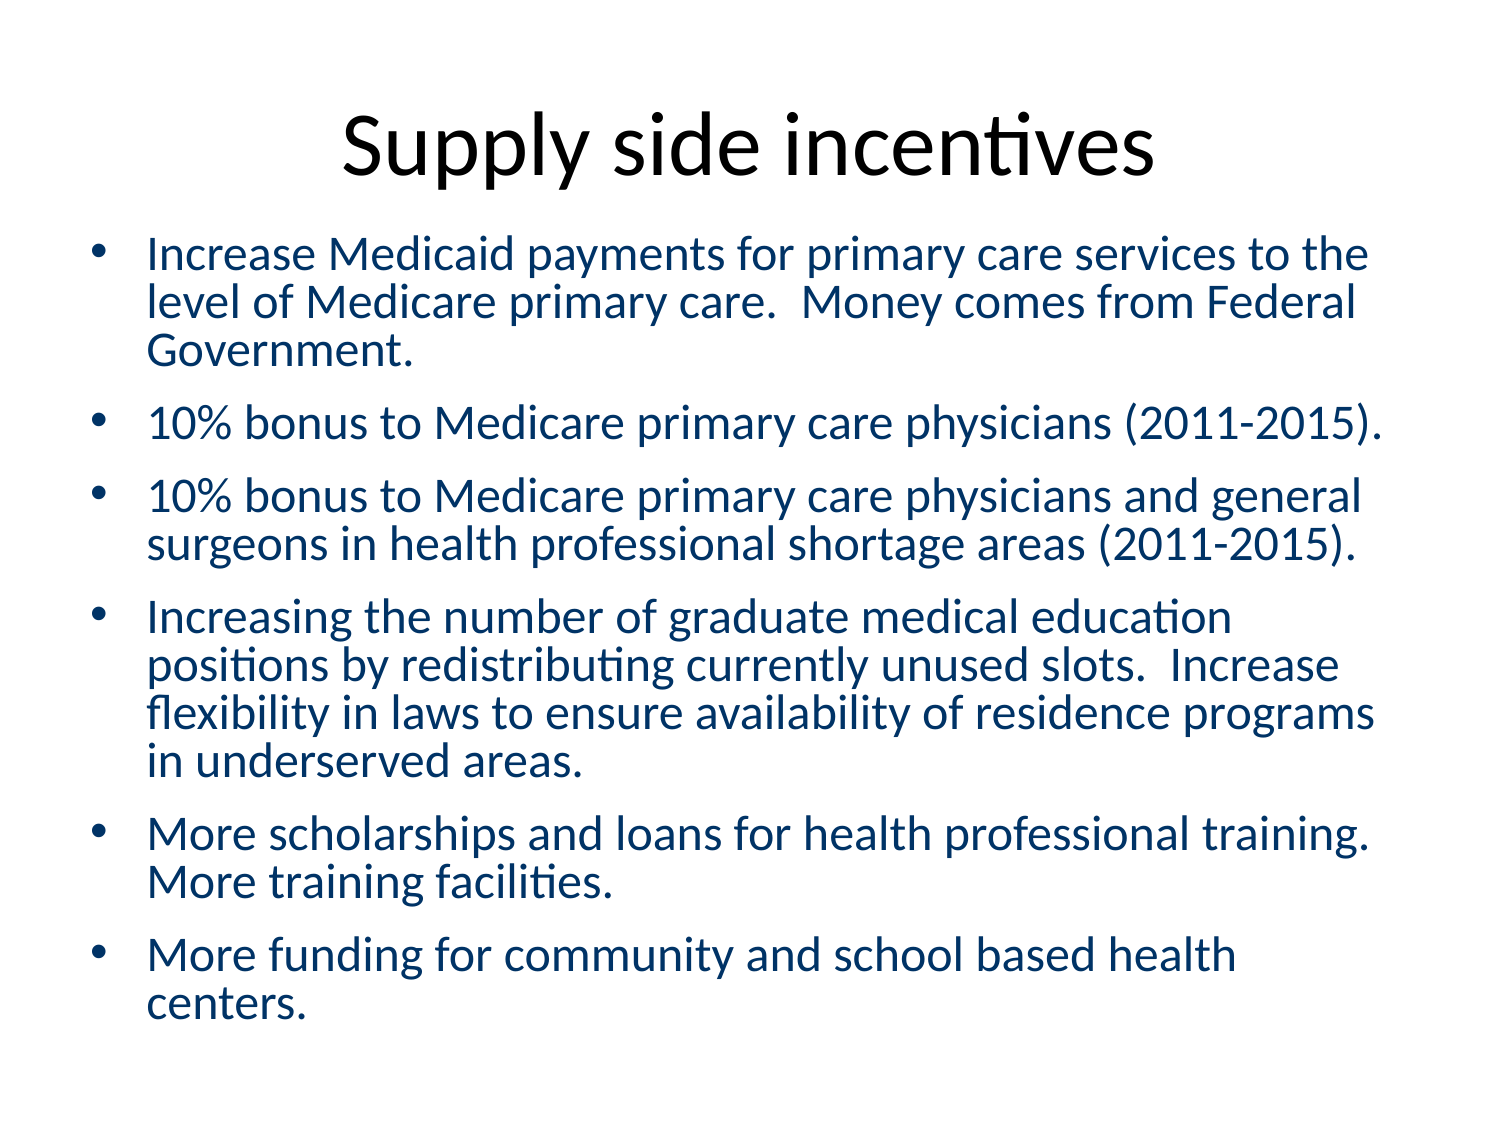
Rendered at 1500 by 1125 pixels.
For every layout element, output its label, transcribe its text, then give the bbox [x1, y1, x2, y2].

list Increase Medicaid payments for primary care services to the level of Medicare primary care. Money comes from Federal Government. 10% bonus to Medicare primary care physicians (2011-2015). 10% bonus to Medicare primary care physicians and general surgeons in health professional shortage areas (2011-2015). Increasing the number of graduate medical education positions by redistributing currently unused slots. Increase flexibility in laws to ensure availability of residence programs in underserved areas. More scholarships and loans for health professional training. More training facilities. More funding for community and school based health centers. [74, 224, 1426, 1006]
title Supply side incentives [74, 44, 1426, 224]
